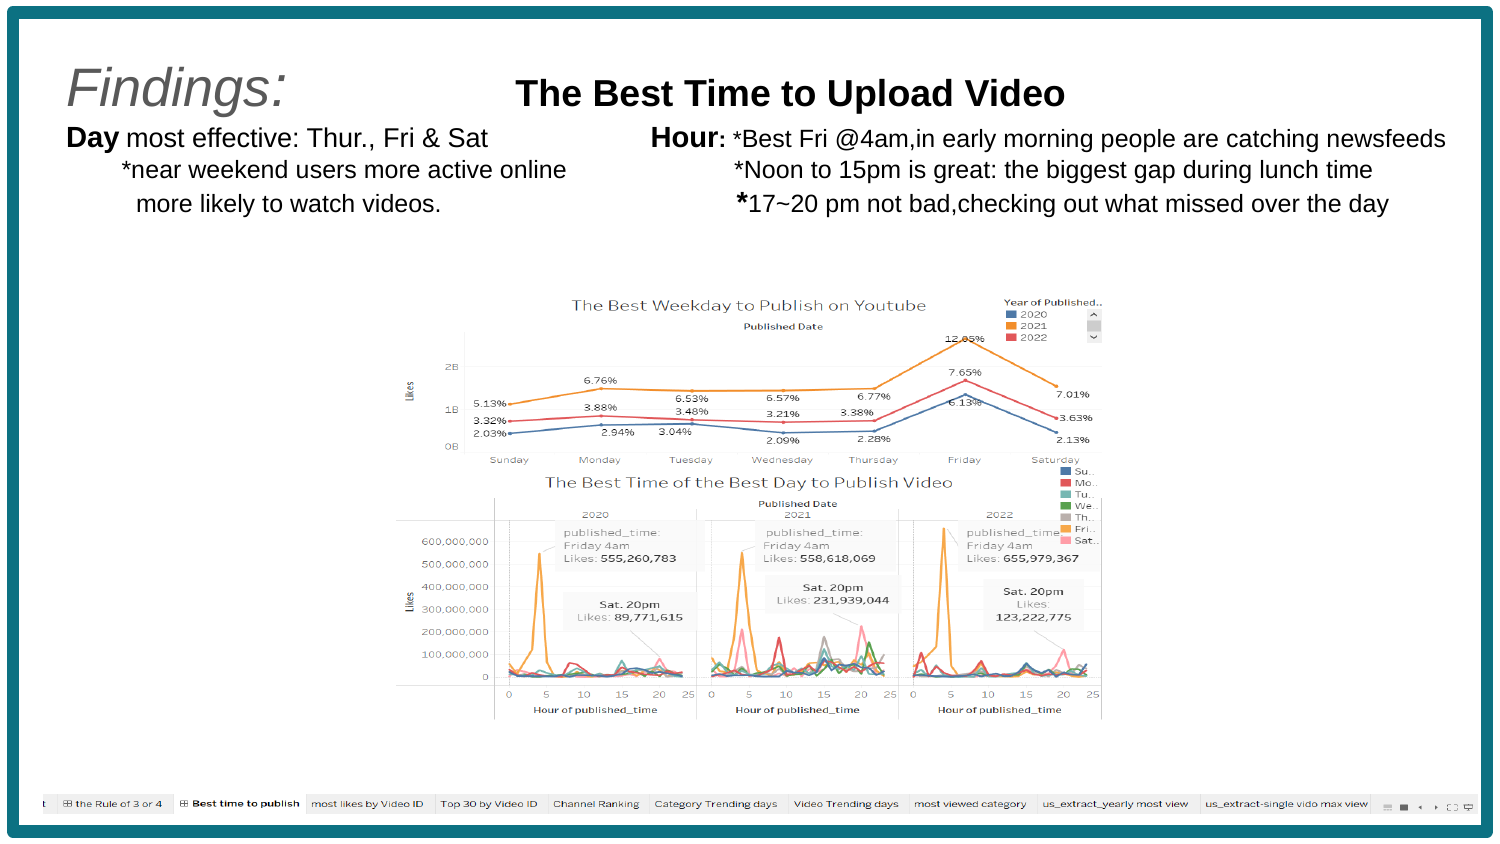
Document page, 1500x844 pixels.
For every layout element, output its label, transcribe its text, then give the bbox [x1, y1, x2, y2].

text_box [12, 12, 1488, 832]
picture [43, 220, 1478, 814]
subtitle Findings: The Best Time to Upload Video Day most effective: Thur., Fri & Sat Hour: *Best Fri @4am,in early morning people are catching newsfeeds *near weekend users more active online *Noon to 15pm is great: the biggest gap during lunch time more likely to watch videos. *17~20 pm not bad,checking out what missed over the day [51, 33, 1470, 219]
